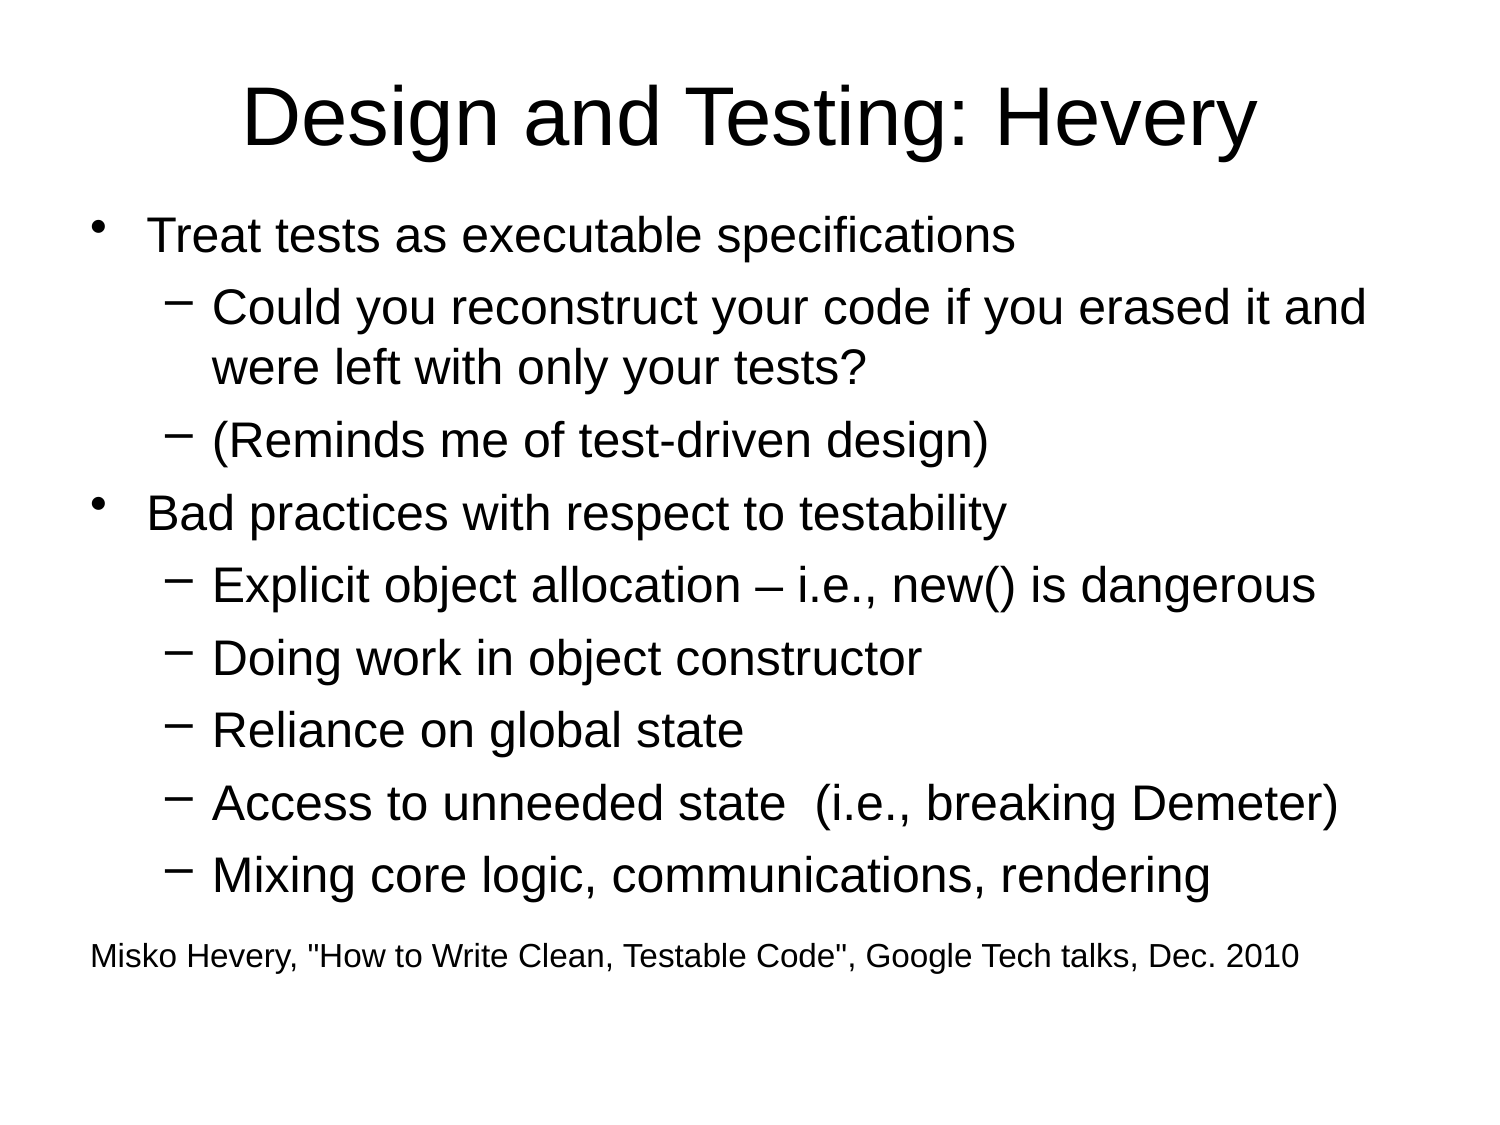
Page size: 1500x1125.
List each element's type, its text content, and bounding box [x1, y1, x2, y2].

list Treat tests as executable specifications Could you reconstruct your code if you erased it and were left with only your tests? (Reminds me of test-driven design) Bad practices with respect to testability Explicit object allocation – i.e., new() is dangerous Doing work in object constructor Reliance on global state Access to unneeded state (i.e., breaking Demeter) Mixing core logic, communications, rendering Misko Hevery, "How to Write Clean, Testable Code", Google Tech talks, Dec. 2010 [75, 195, 1425, 1005]
title Design and Testing: Hevery [75, 45, 1425, 180]
